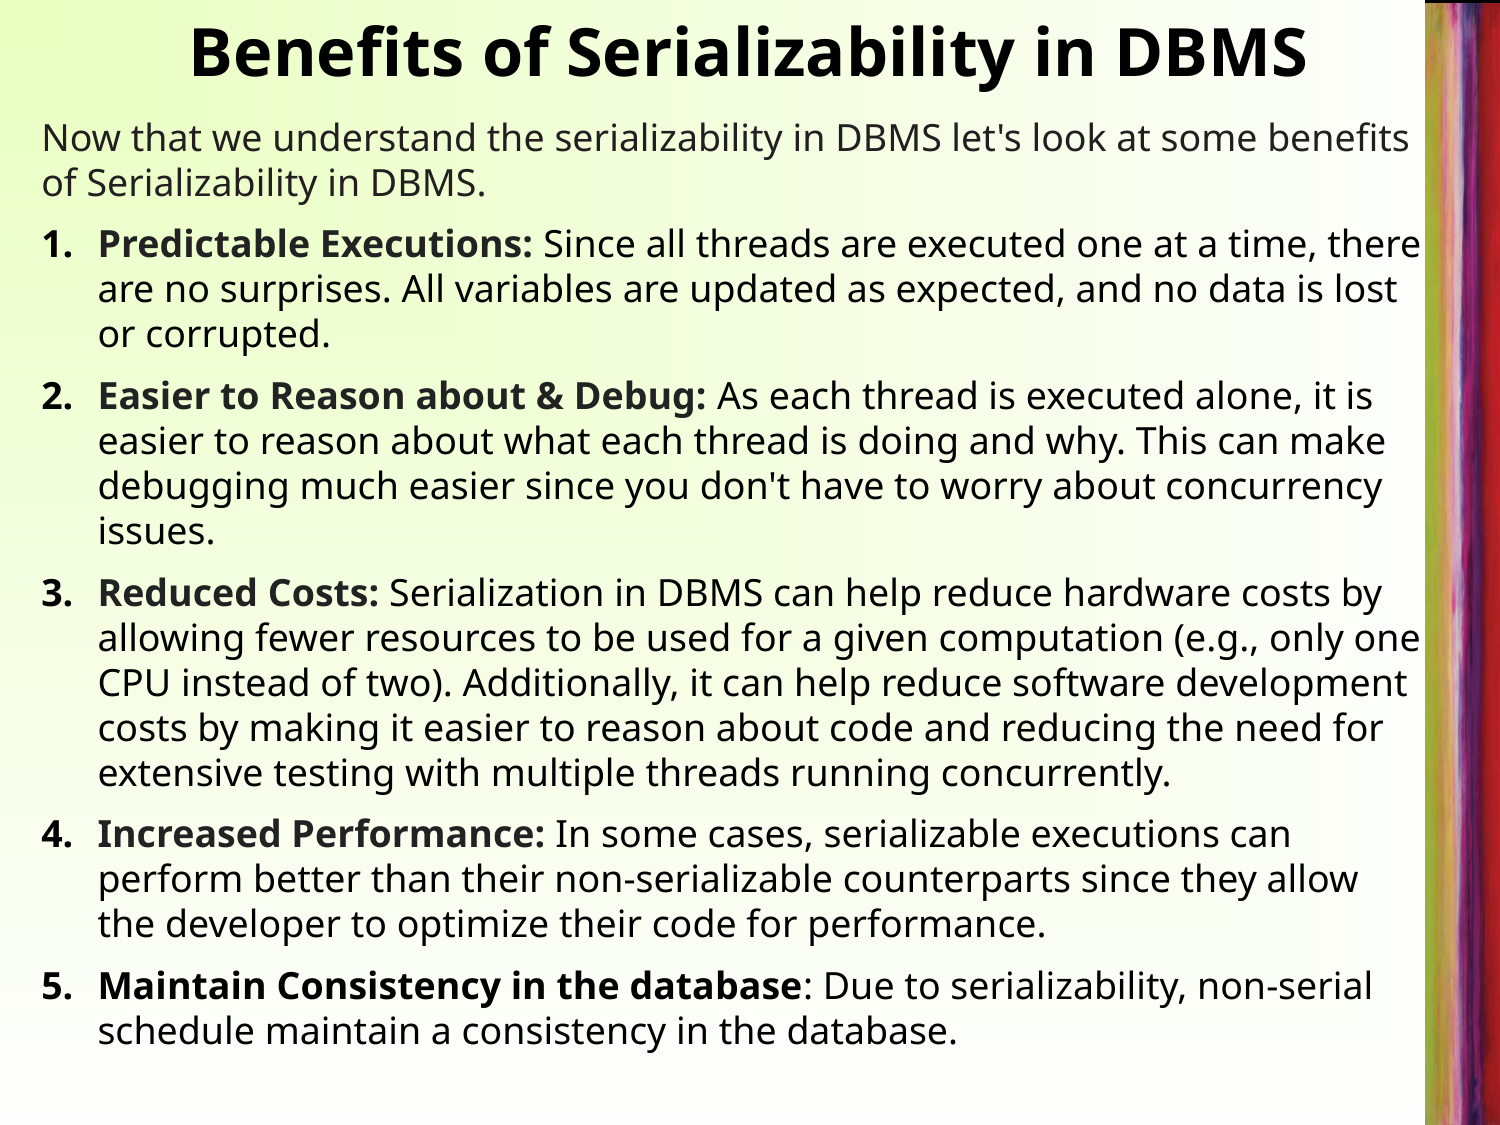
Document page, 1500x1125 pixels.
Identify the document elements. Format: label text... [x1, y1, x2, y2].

list Now that we understand the serializability in DBMS let's look at some benefits of Serializability in DBMS. Predictable Executions: Since all threads are executed one at a time, there are no surprises. All variables are updated as expected, and no data is lost or corrupted. Easier to Reason about & Debug: As each thread is executed alone, it is easier to reason about what each thread is doing and why. This can make debugging much easier since you don't have to worry about concurrency issues. Reduced Costs: Serialization in DBMS can help reduce hardware costs by allowing fewer resources to be used for a given computation (e.g., only one CPU instead of two). Additionally, it can help reduce software development costs by making it easier to reason about code and reducing the need for extensive testing with multiple threads running concurrently. Increased Performance: In some cases, serializable executions can perform better than their non-serializable counterparts since they allow the developer to optimize their code for performance. Maintain Consistency in the database: Due to serializability, non-serial schedule maintain a consistency in the database. [41, 113, 1424, 1118]
picture [0, 0, 1500, 1125]
title Benefits of Serializability in DBMS [75, 31, 1424, 113]
